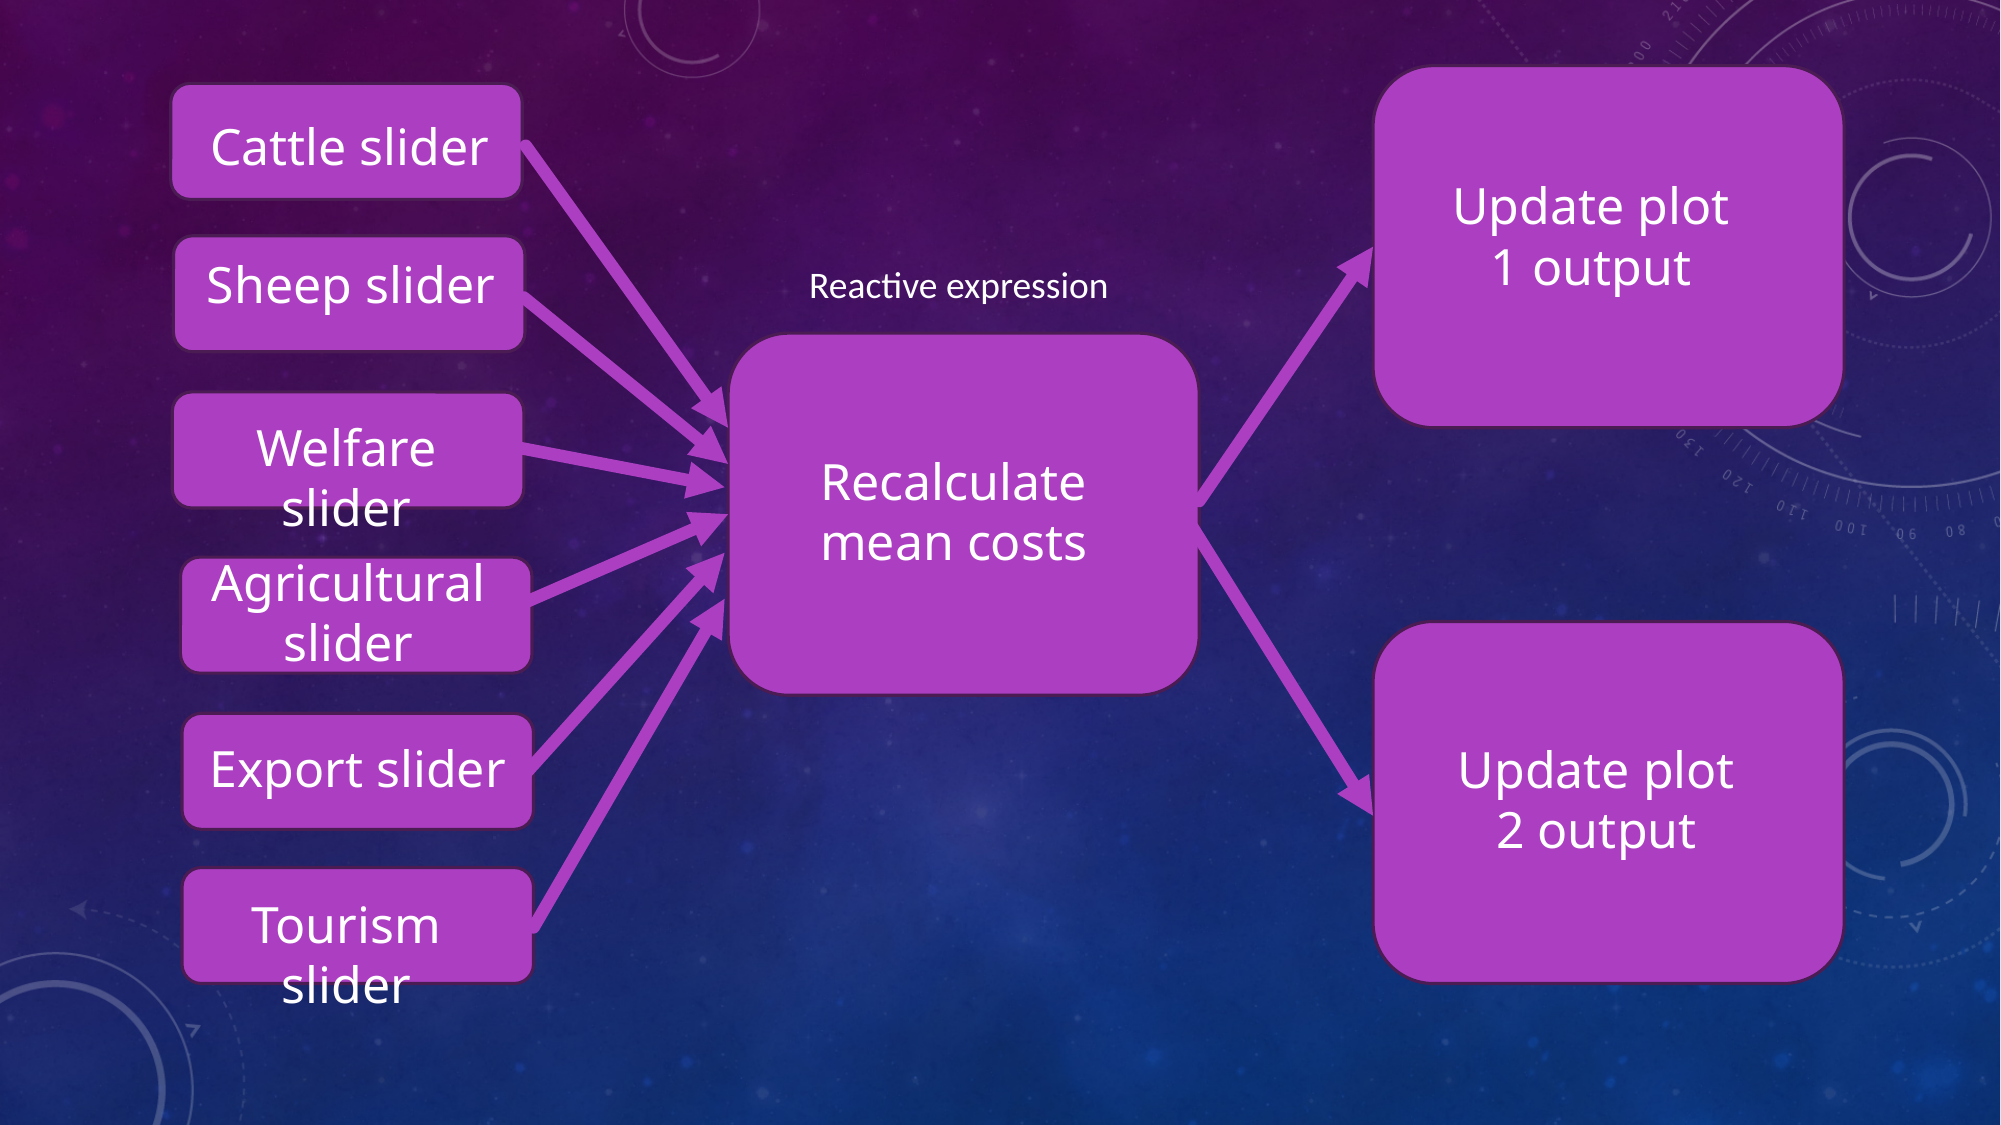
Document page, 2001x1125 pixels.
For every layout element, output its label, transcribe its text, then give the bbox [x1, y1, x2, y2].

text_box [533, 598, 725, 928]
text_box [523, 297, 729, 452]
text_box Agricultural slider [172, 545, 518, 679]
text_box Update plot 2 output [1428, 730, 1765, 866]
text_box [502, 513, 729, 613]
text_box [170, 390, 516, 409]
text_box [169, 81, 524, 201]
text_box [726, 331, 1193, 697]
text_box Update plot 1 output [1422, 167, 1760, 303]
text_box [1371, 619, 1846, 986]
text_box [1198, 246, 1374, 502]
text_box Welfare slider [170, 409, 523, 545]
text_box [180, 711, 527, 831]
text_box Cattle slider [174, 107, 526, 183]
text_box Tourism slider [170, 885, 523, 1021]
text_box Sheep slider [175, 246, 519, 322]
text_box [171, 234, 519, 354]
text_box [1371, 64, 1846, 430]
picture [0, 0, 2001, 1125]
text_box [525, 145, 729, 297]
text_box [180, 865, 536, 984]
text_box Reactive expression [794, 253, 1136, 314]
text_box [524, 552, 725, 775]
text_box Export slider [182, 729, 527, 805]
text_box Recalculate mean costs [788, 442, 1120, 578]
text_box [516, 447, 725, 488]
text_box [1179, 506, 1374, 816]
